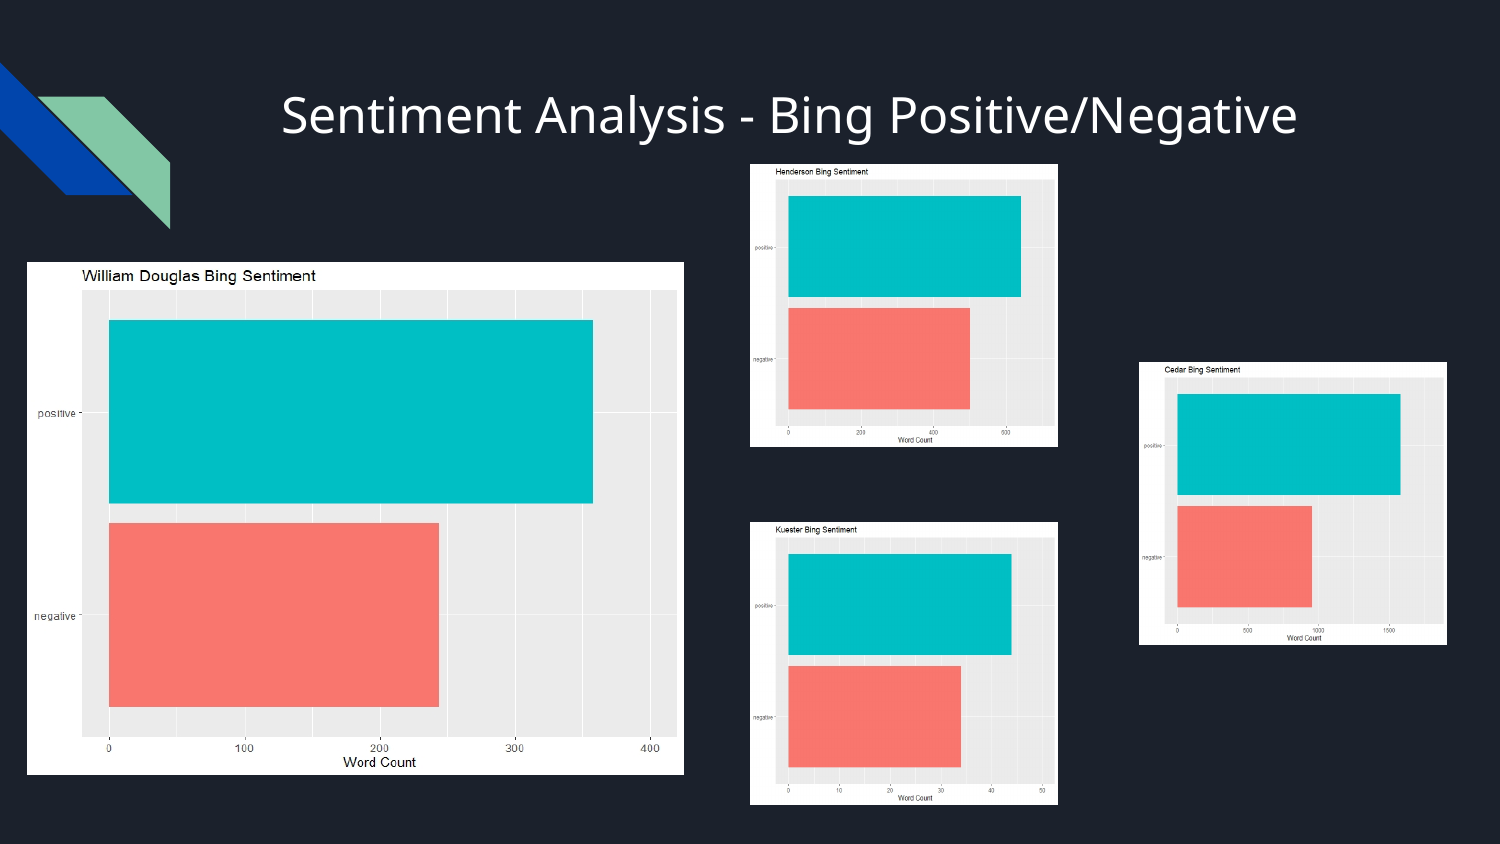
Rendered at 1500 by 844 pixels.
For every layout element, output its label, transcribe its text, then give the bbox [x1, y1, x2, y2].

picture [749, 521, 1058, 805]
picture [749, 164, 1058, 448]
title Sentiment Analysis - Bing Positive/Negative [212, 64, 1368, 215]
picture [1139, 362, 1448, 645]
picture [26, 262, 685, 775]
